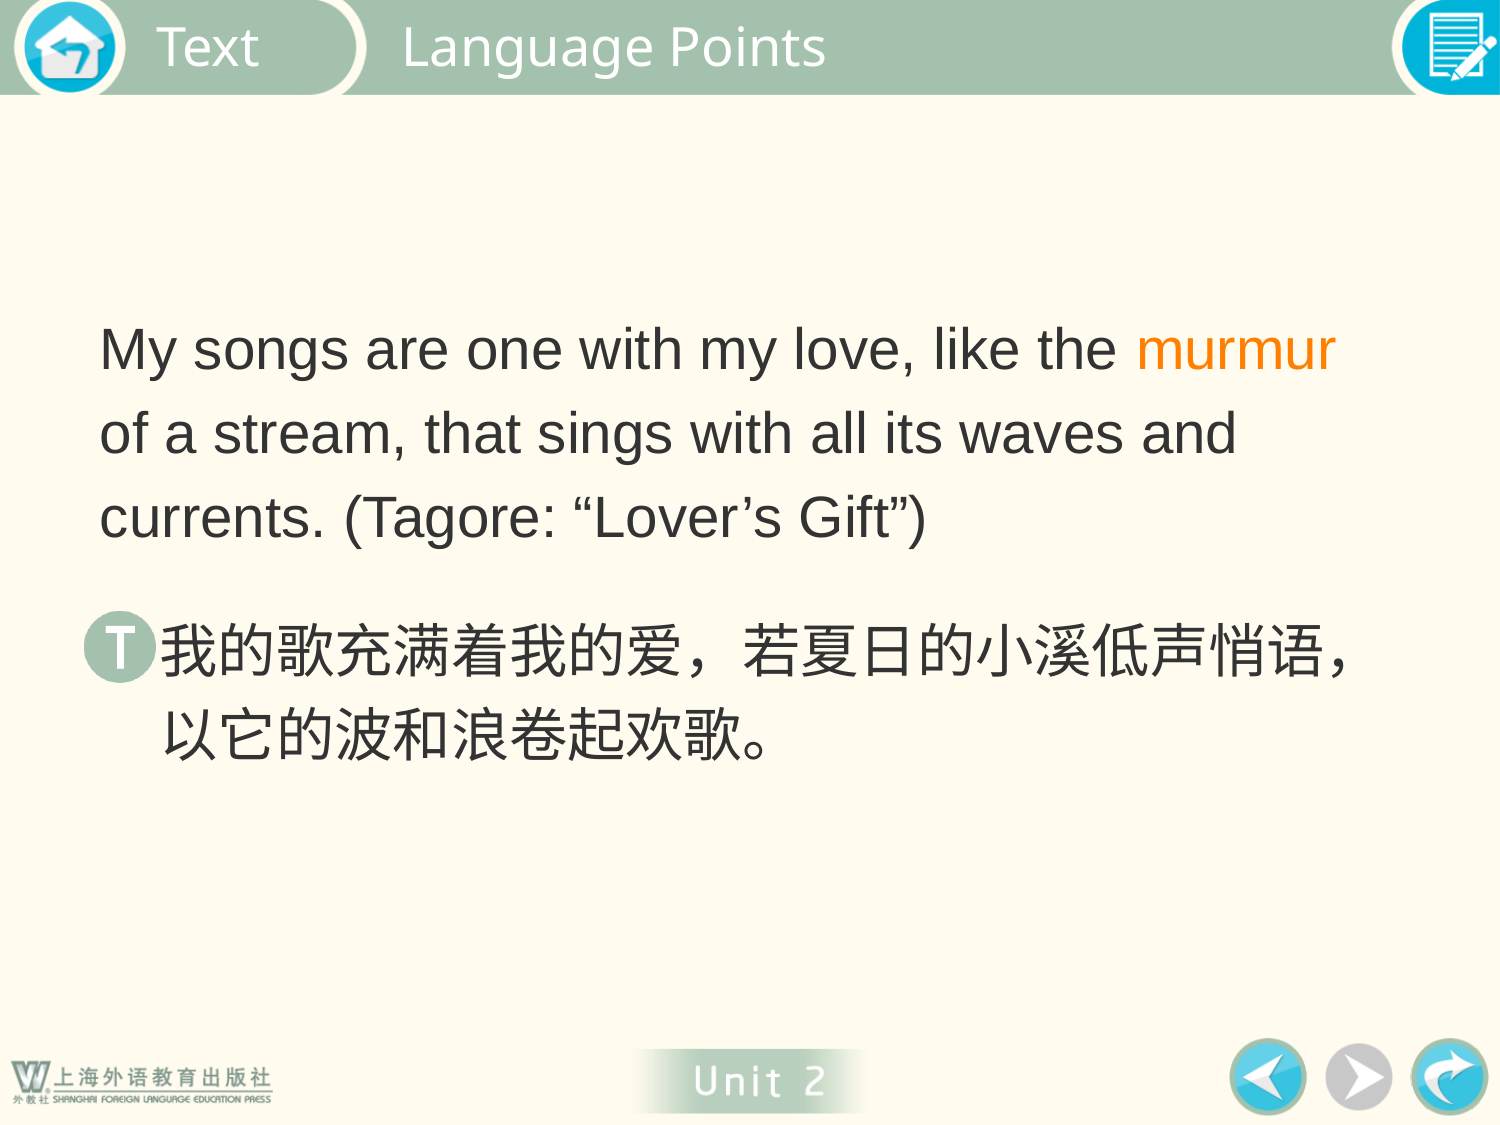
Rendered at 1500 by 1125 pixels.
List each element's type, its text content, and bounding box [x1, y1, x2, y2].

text_box [12, 157, 1500, 929]
picture [0, 0, 1500, 1125]
text_box [1404, 1017, 1500, 1125]
text_box Language Points [386, 4, 1289, 85]
picture [81, 609, 157, 685]
